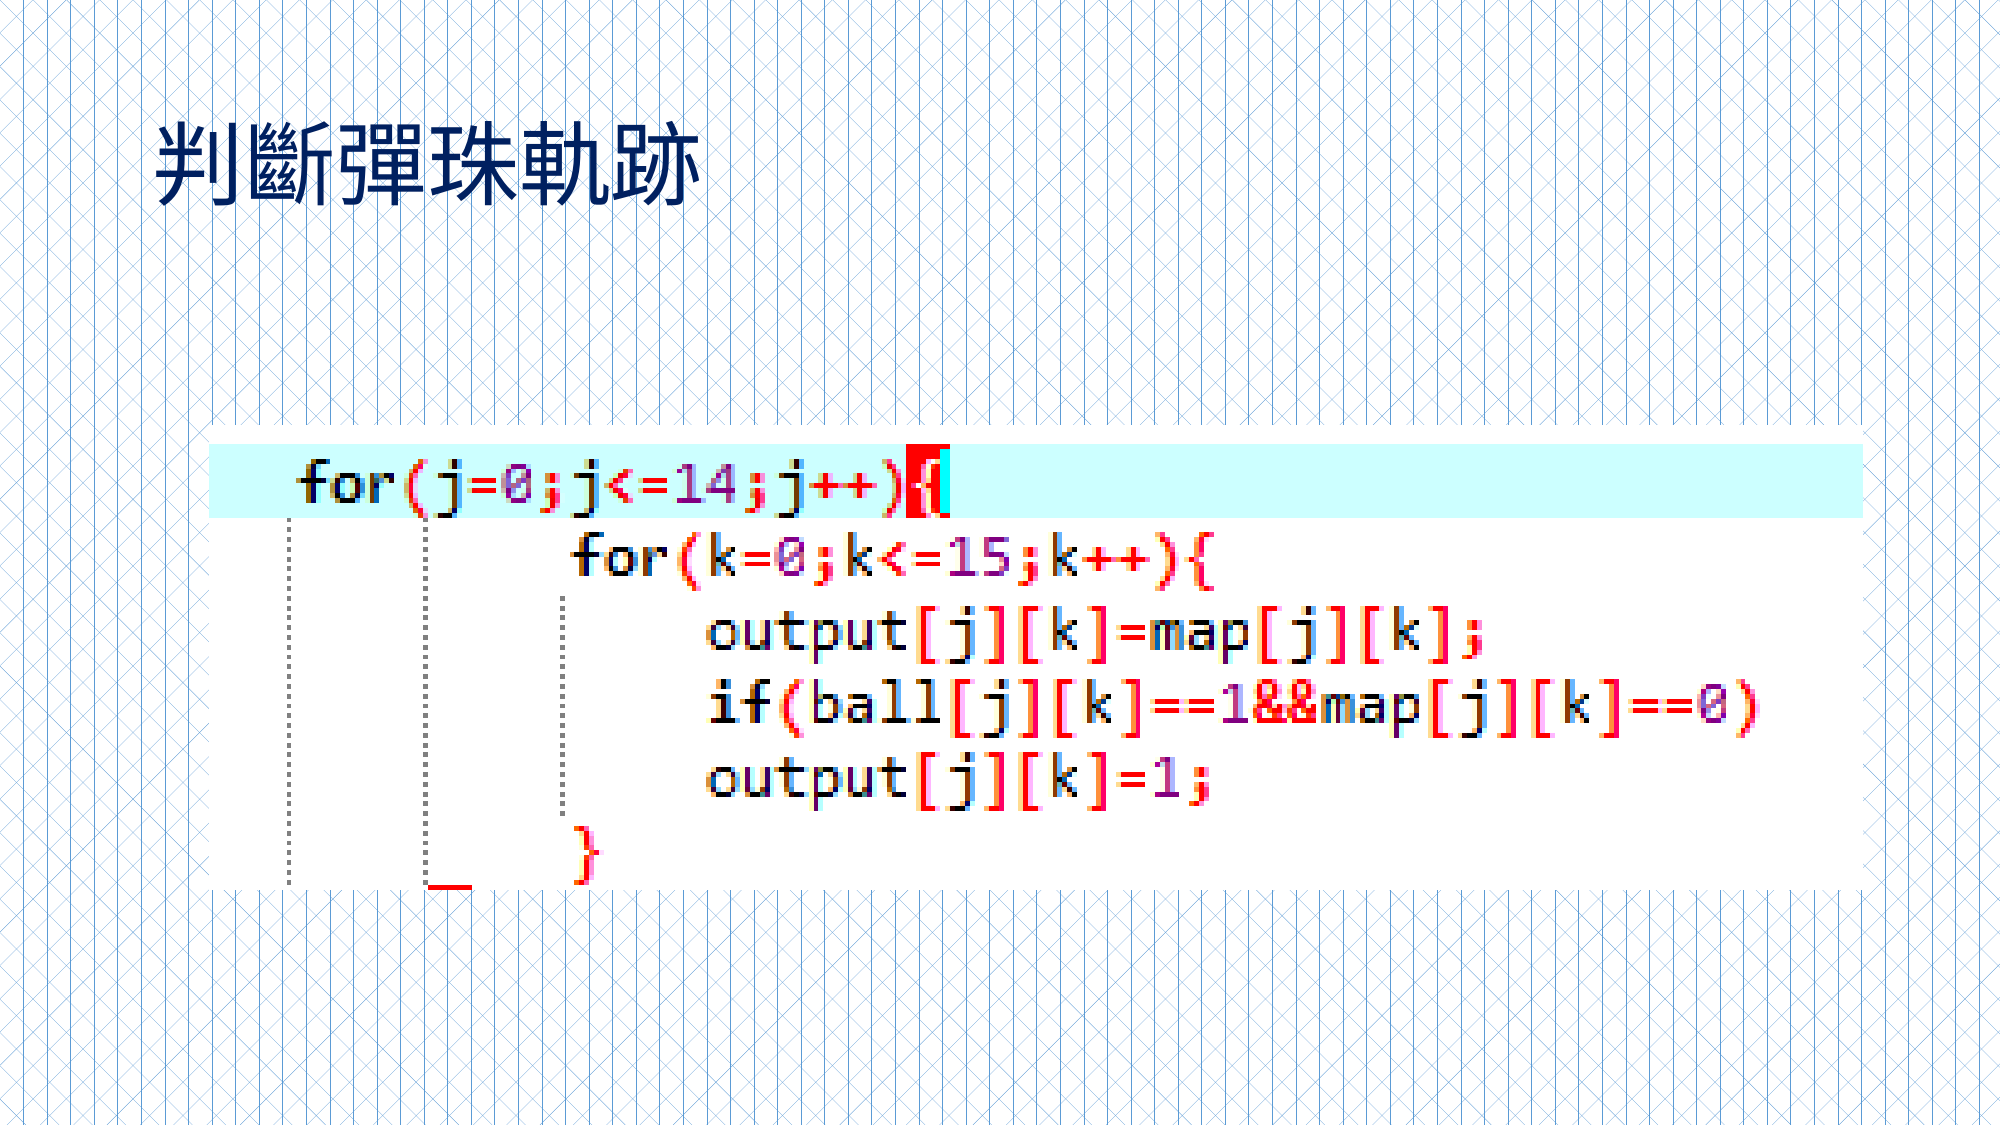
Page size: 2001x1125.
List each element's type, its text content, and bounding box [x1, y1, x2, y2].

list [209, 425, 1863, 890]
title 判斷彈珠軌跡 [137, 59, 1863, 278]
